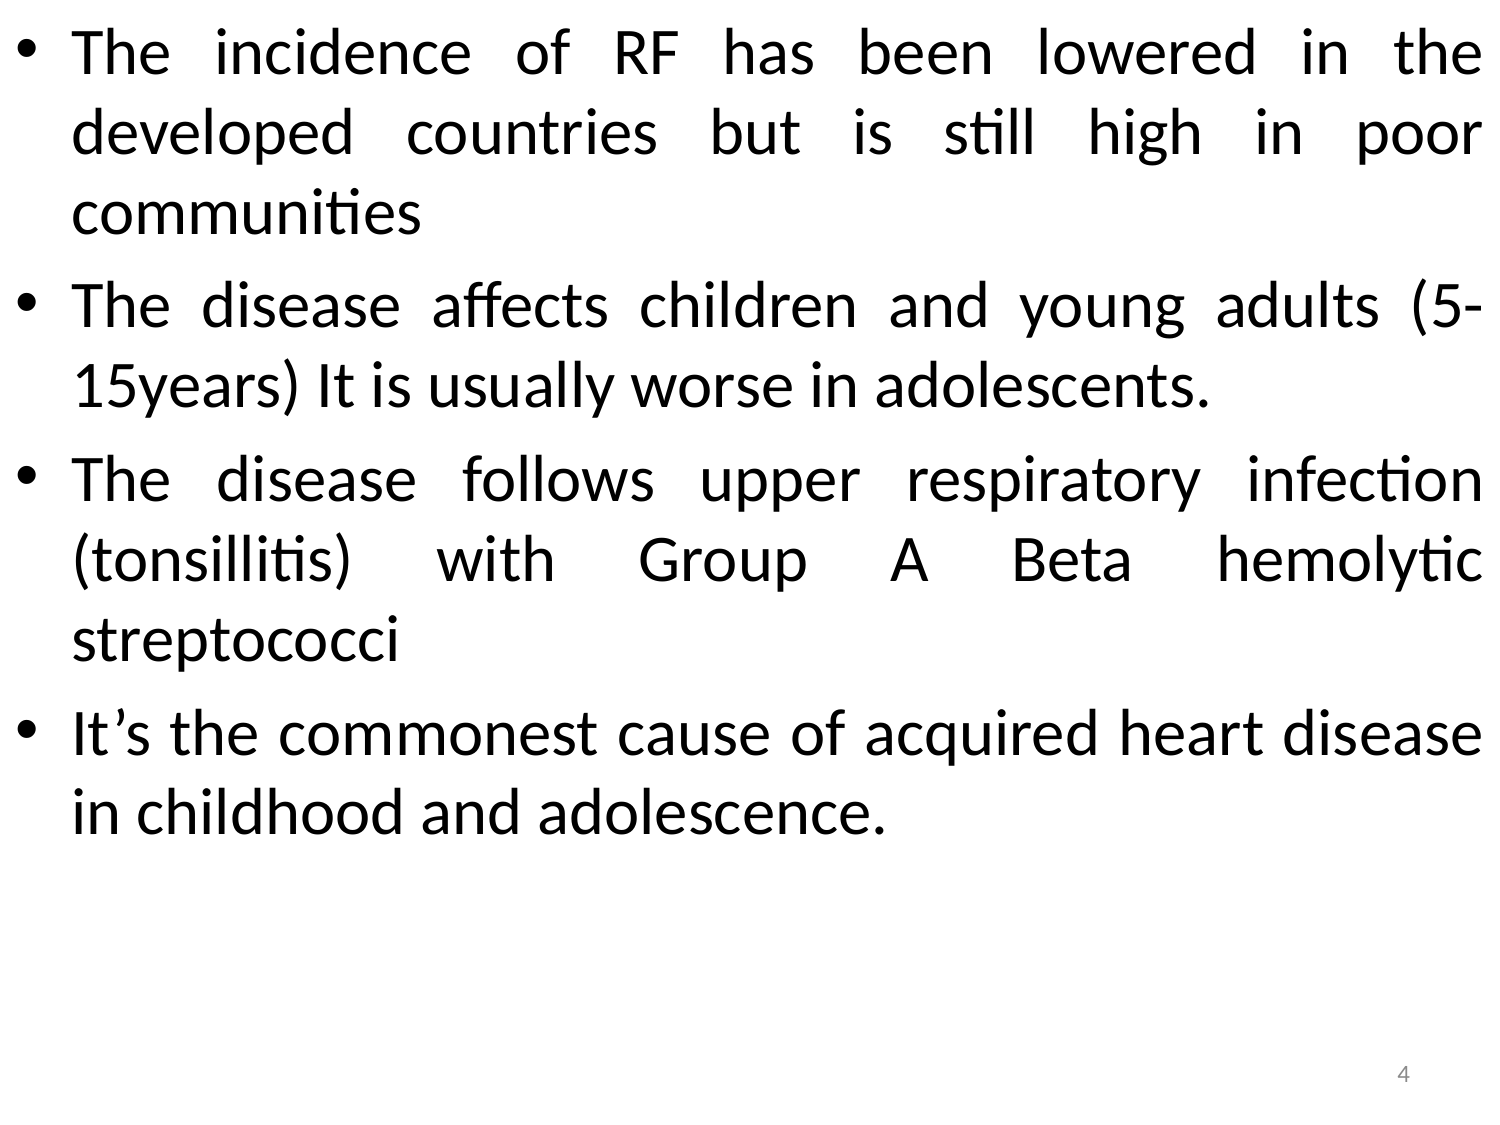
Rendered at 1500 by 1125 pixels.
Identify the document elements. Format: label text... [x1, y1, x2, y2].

list The incidence of RF has been lowered in the developed countries but is still high in poor communities The disease affects children and young adults (5-15years) It is usually worse in adolescents. The disease follows upper respiratory infection (tonsillitis) with Group A Beta hemolytic streptococci It’s the commonest cause of acquired heart disease in childhood and adolescence. [0, 0, 1500, 1125]
